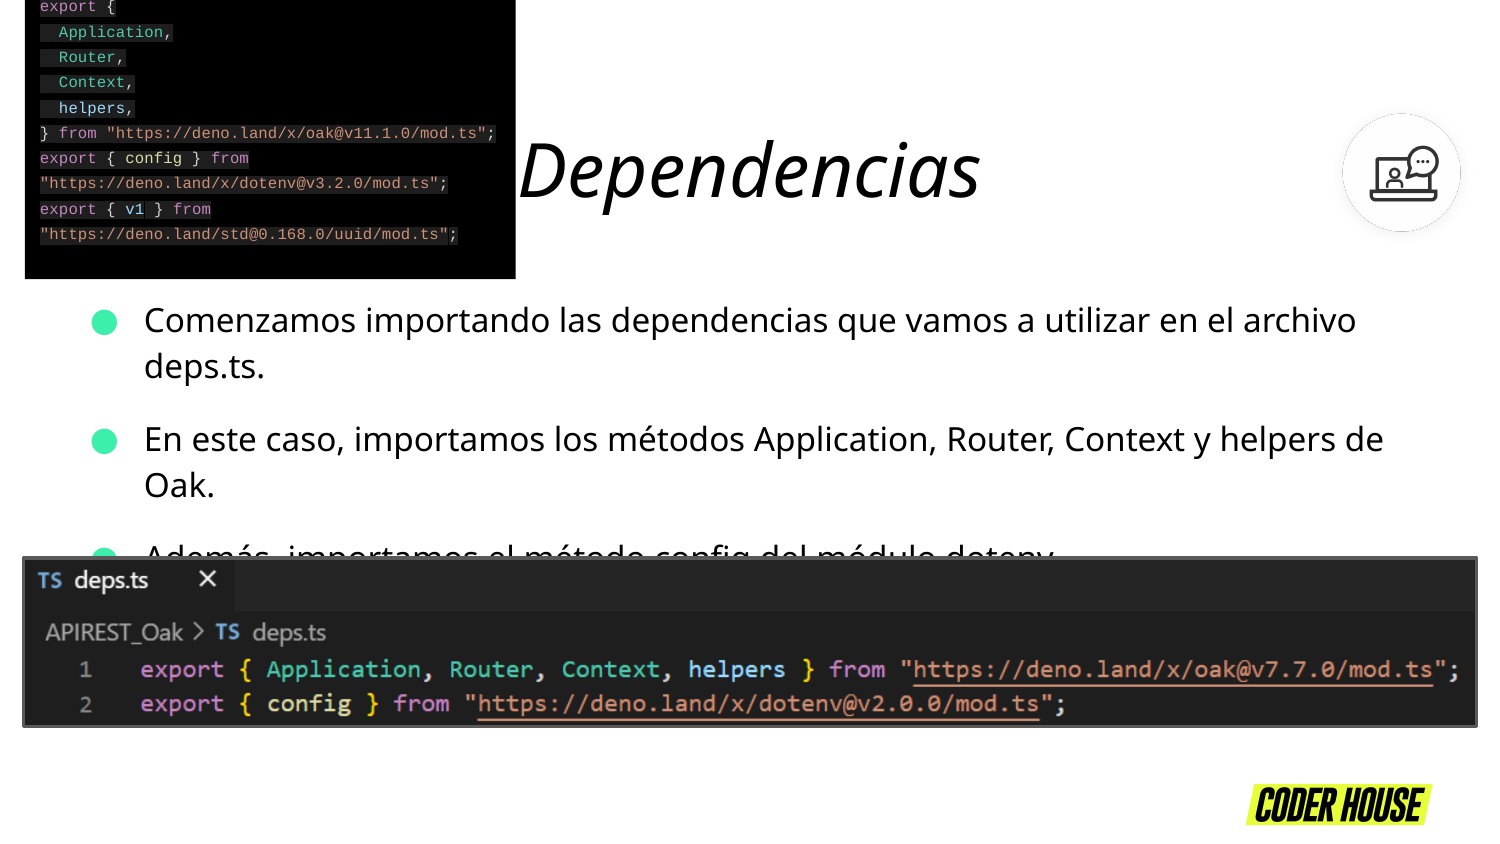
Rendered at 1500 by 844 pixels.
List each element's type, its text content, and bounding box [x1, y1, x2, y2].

text_box Comenzamos importando las dependencias que vamos a utilizar en el archivo deps.ts. En este caso, importamos los métodos Application, Router, Context y helpers de Oak. Además, importamos el método config del módulo dotenv. [53, 278, 1456, 556]
picture [1241, 777, 1437, 832]
text_box export { Application, Router, Context, helpers, } from "https://deno.land/x/oak@v11.1.0/mod.ts"; export { config } from "https://deno.land/x/dotenv@v3.2.0/mod.ts"; export { v1 } from "https://deno.land/std@0.168.0/uuid/mod.ts"; [24, 0, 516, 280]
picture [24, 559, 1476, 726]
picture [1328, 99, 1475, 246]
picture [4, 24, 215, 151]
text_box Dependencias [516, 107, 1307, 233]
